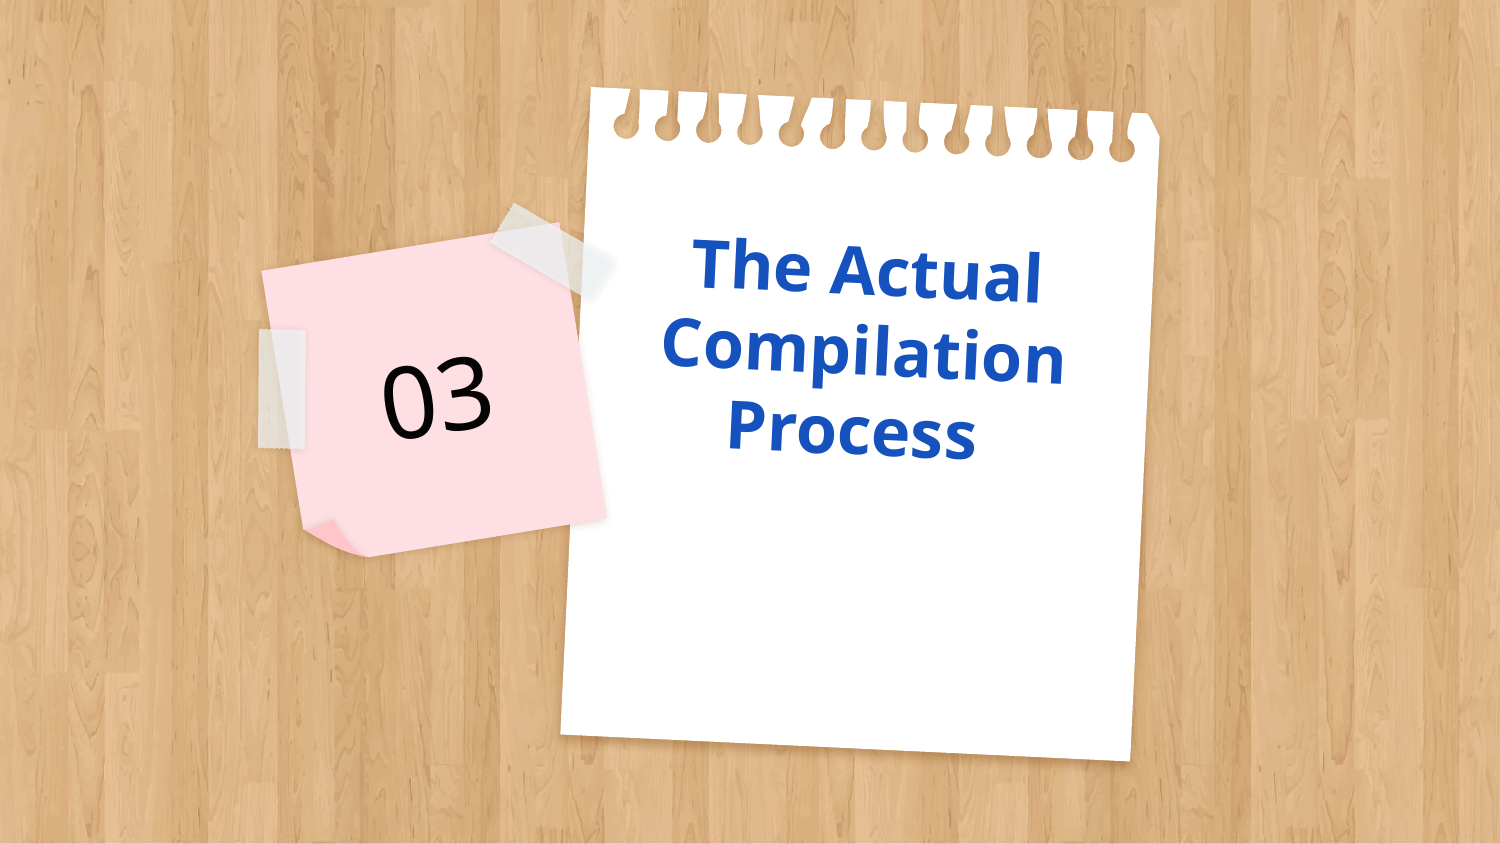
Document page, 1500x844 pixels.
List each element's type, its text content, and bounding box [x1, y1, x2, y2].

title 03 [328, 304, 545, 484]
picture [0, 0, 1500, 844]
title The Actual Compilation Process [573, 154, 1157, 497]
